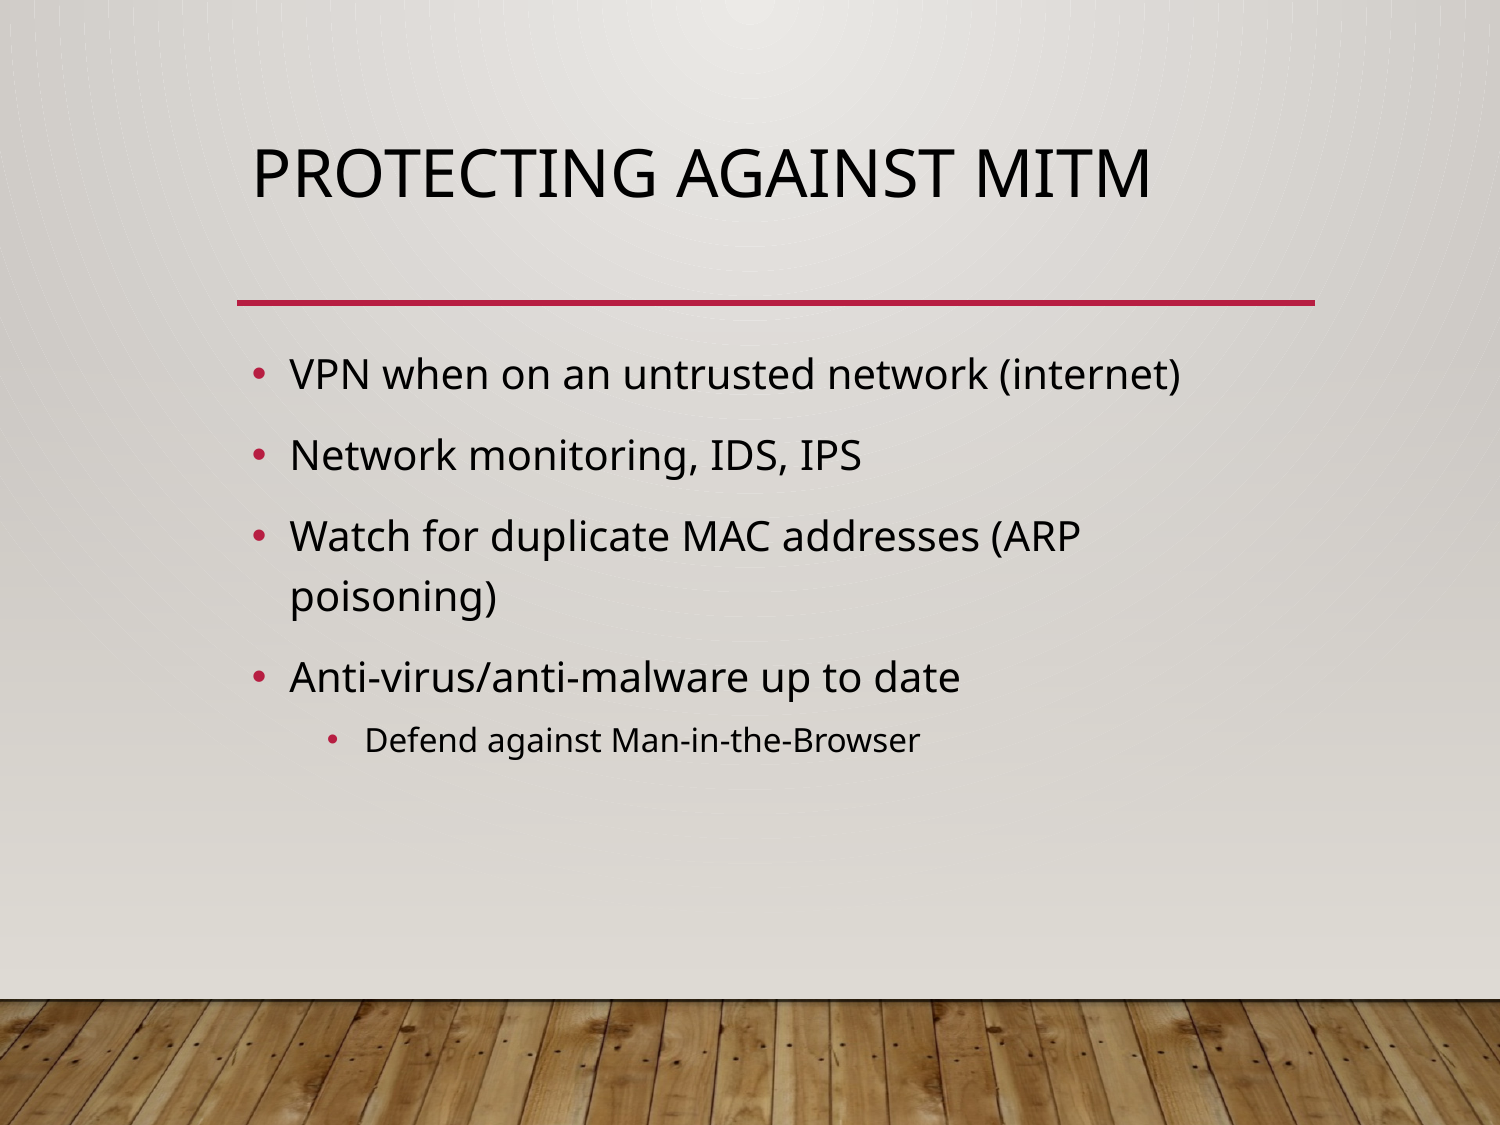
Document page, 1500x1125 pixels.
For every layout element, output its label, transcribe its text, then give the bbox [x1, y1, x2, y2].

title Protecting Against MitM [236, 131, 1315, 305]
list VPN when on an untrusted network (internet) Network monitoring, IDS, IPS Watch for duplicate MAC addresses (ARP poisoning) Anti-virus/anti-malware up to date Defend against Man-in-the-Browser [236, 330, 1315, 897]
picture [0, 999, 1500, 1125]
